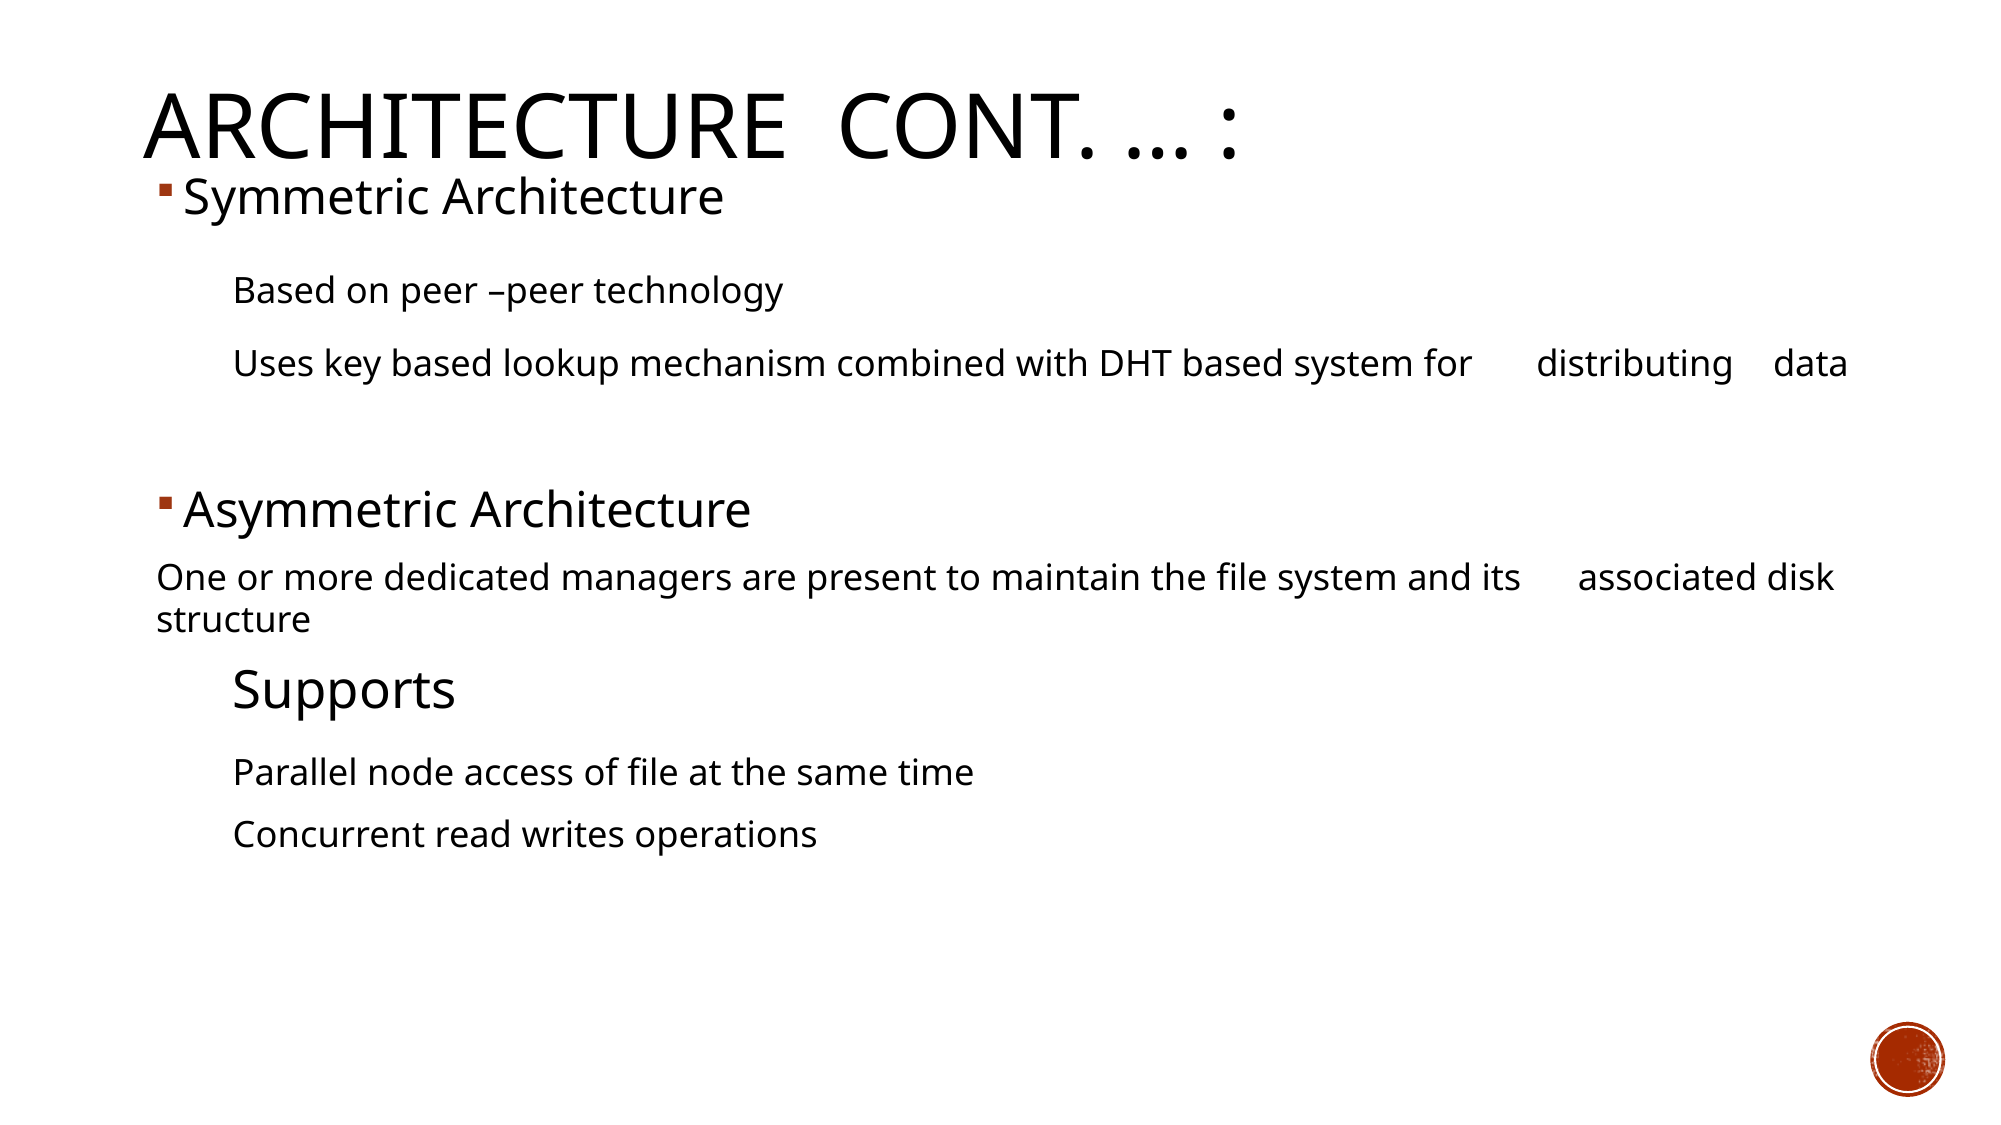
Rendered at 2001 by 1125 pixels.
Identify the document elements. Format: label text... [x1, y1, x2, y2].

text_box Symmetric Architecture Based on peer –peer technology Uses key based lookup mechanism combined with DHT based system for distributing data Asymmetric Architecture One or more dedicated managers are present to maintain the file system and its associated disk structure Supports Parallel node access of file at the same time Concurrent read writes operations [99, 164, 1879, 1013]
text_box Architecture Cont. … : [128, 73, 1879, 164]
